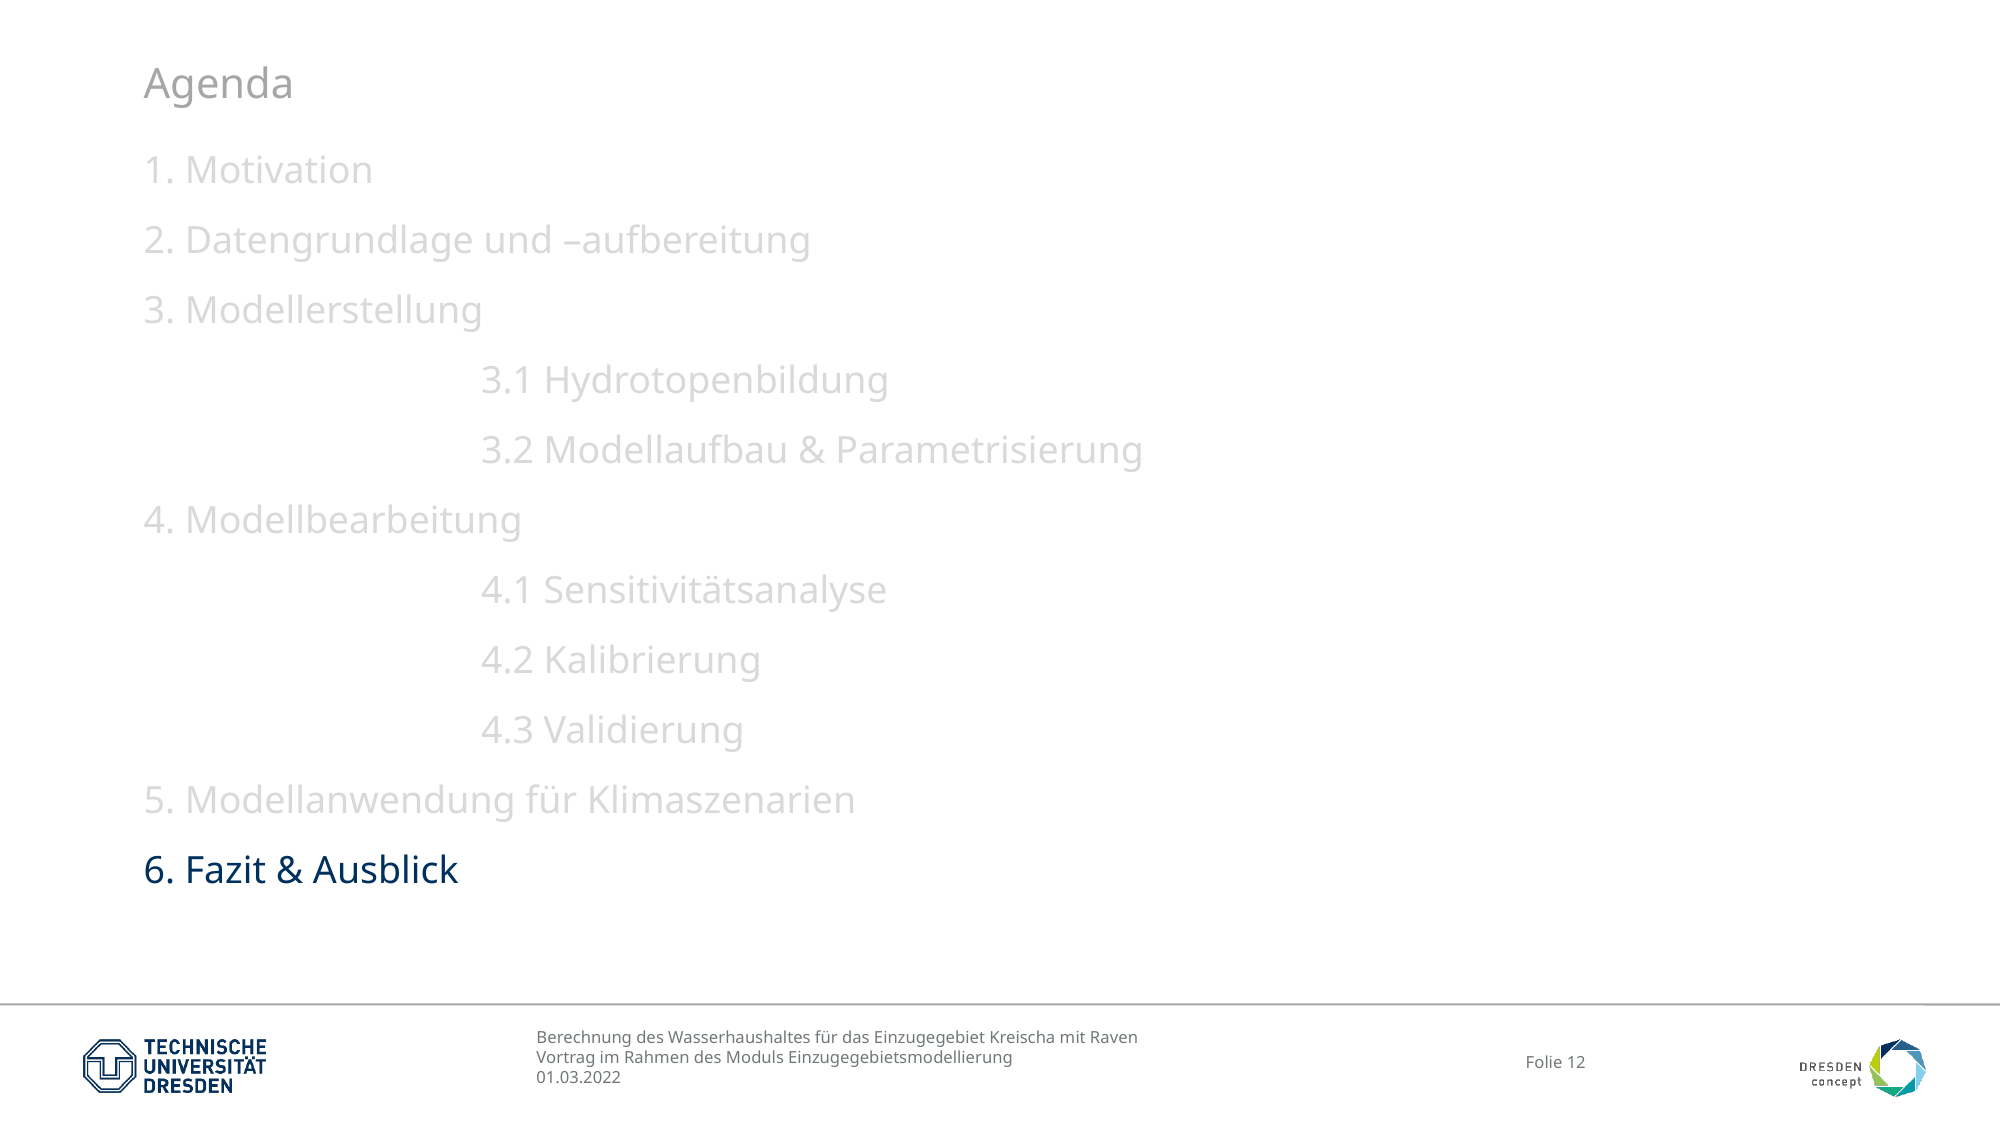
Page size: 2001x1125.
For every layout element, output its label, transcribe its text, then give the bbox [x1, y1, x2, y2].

list 1. Motivation 2. Datengrundlage und –aufbereitung 3. Modellerstellung 3.1 Hydrotopenbildung 3.2 Modellaufbau & Parametrisierung 4. Modellbearbeitung 4.1 Sensitivitätsanalyse 4.2 Kalibrierung 4.3 Validierung 5. Modellanwendung für Klimaszenarien 6. Fazit & Ausblick [143, 145, 1625, 959]
picture [83, 1039, 266, 1093]
picture [1800, 1039, 1926, 1097]
title Agenda [143, 56, 1879, 169]
